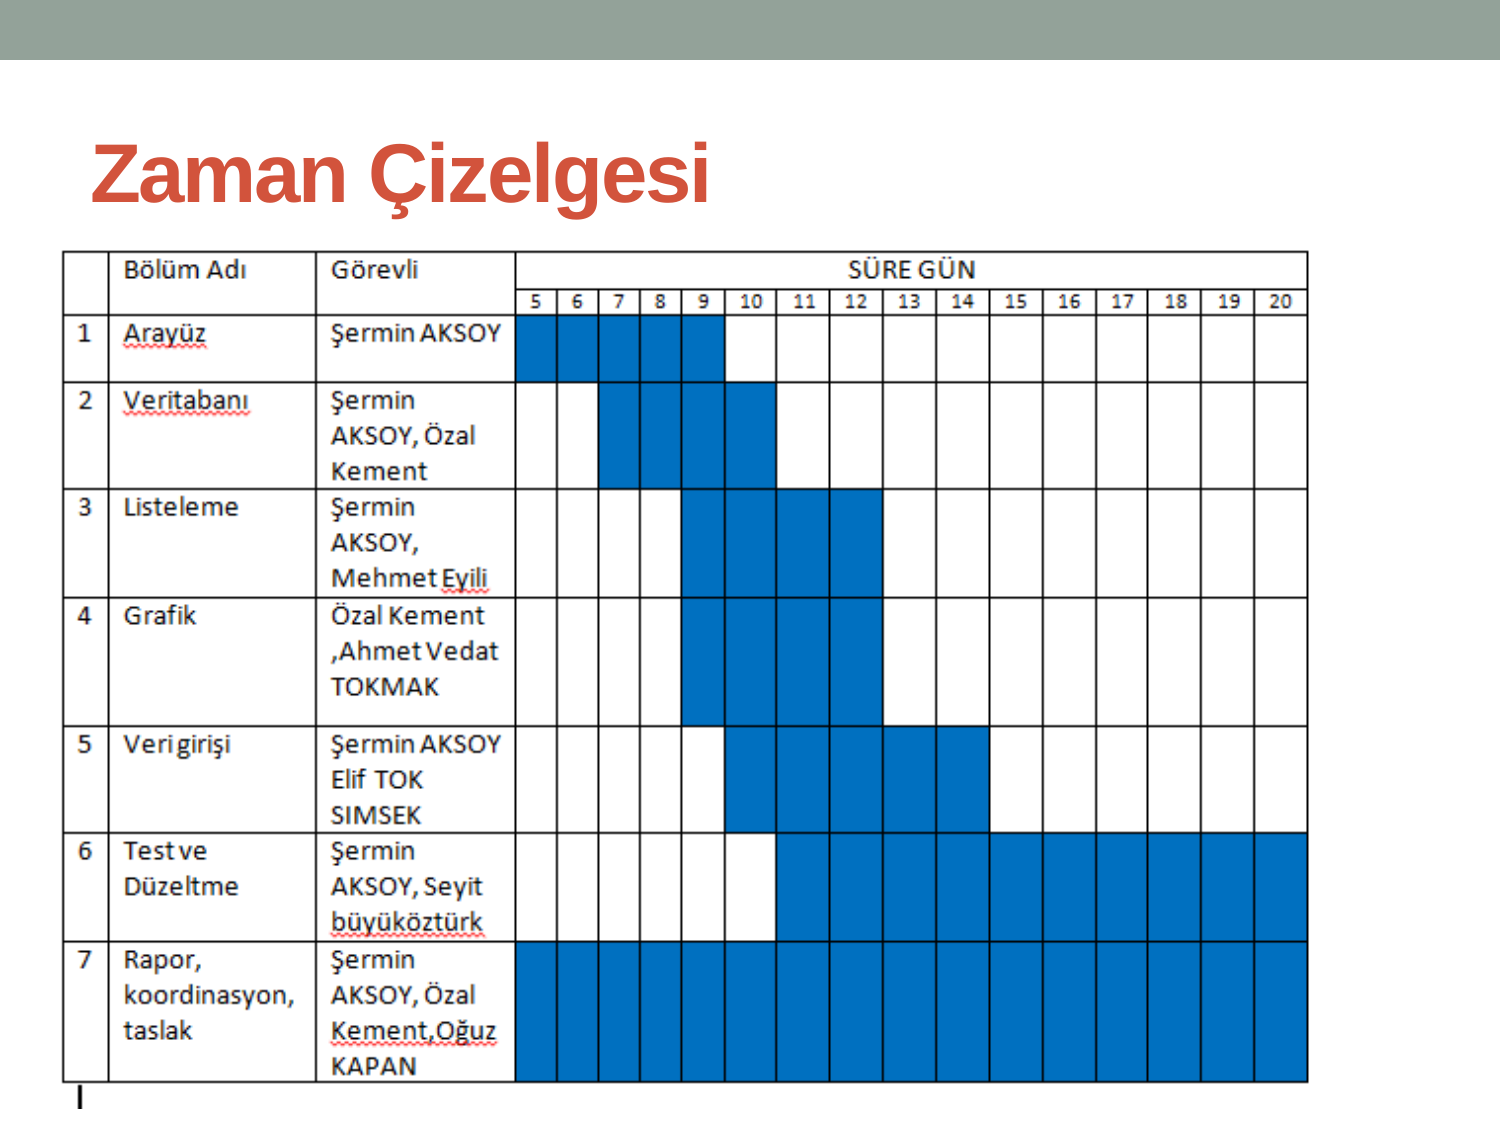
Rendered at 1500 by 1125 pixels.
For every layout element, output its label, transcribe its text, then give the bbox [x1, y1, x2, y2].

picture [29, 229, 1342, 1109]
title Zaman Çizelgesi [75, 87, 1425, 250]
